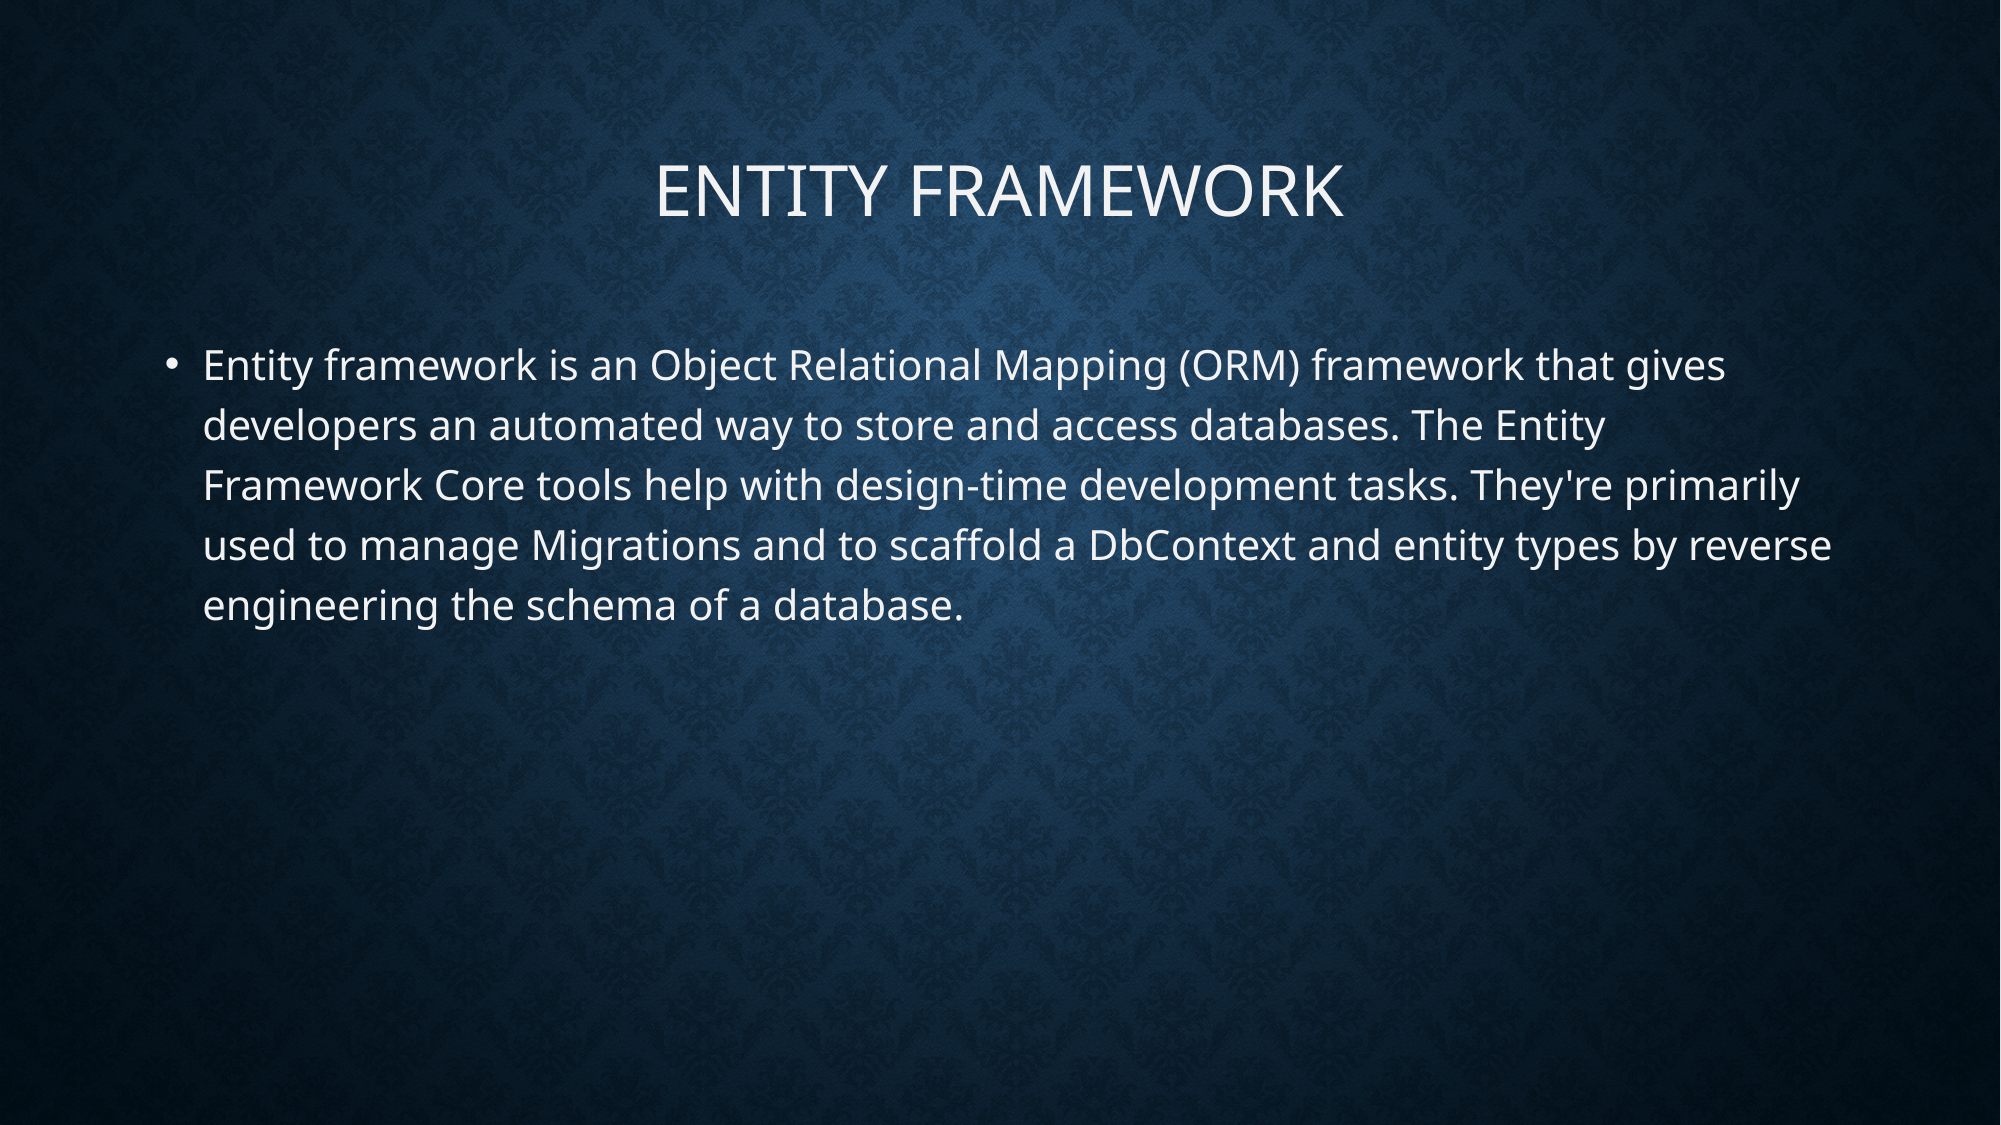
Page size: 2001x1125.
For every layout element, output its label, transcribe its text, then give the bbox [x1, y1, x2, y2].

list Entity framework is an Object Relational Mapping (ORM) framework that gives developers an automated way to store and access databases. The Entity Framework Core tools help with design-time development tasks. They're primarily used to manage Migrations and to scaffold a DbContext and entity types by reverse engineering the schema of a database. [149, 320, 1849, 927]
title Entity framework [149, 99, 1849, 288]
